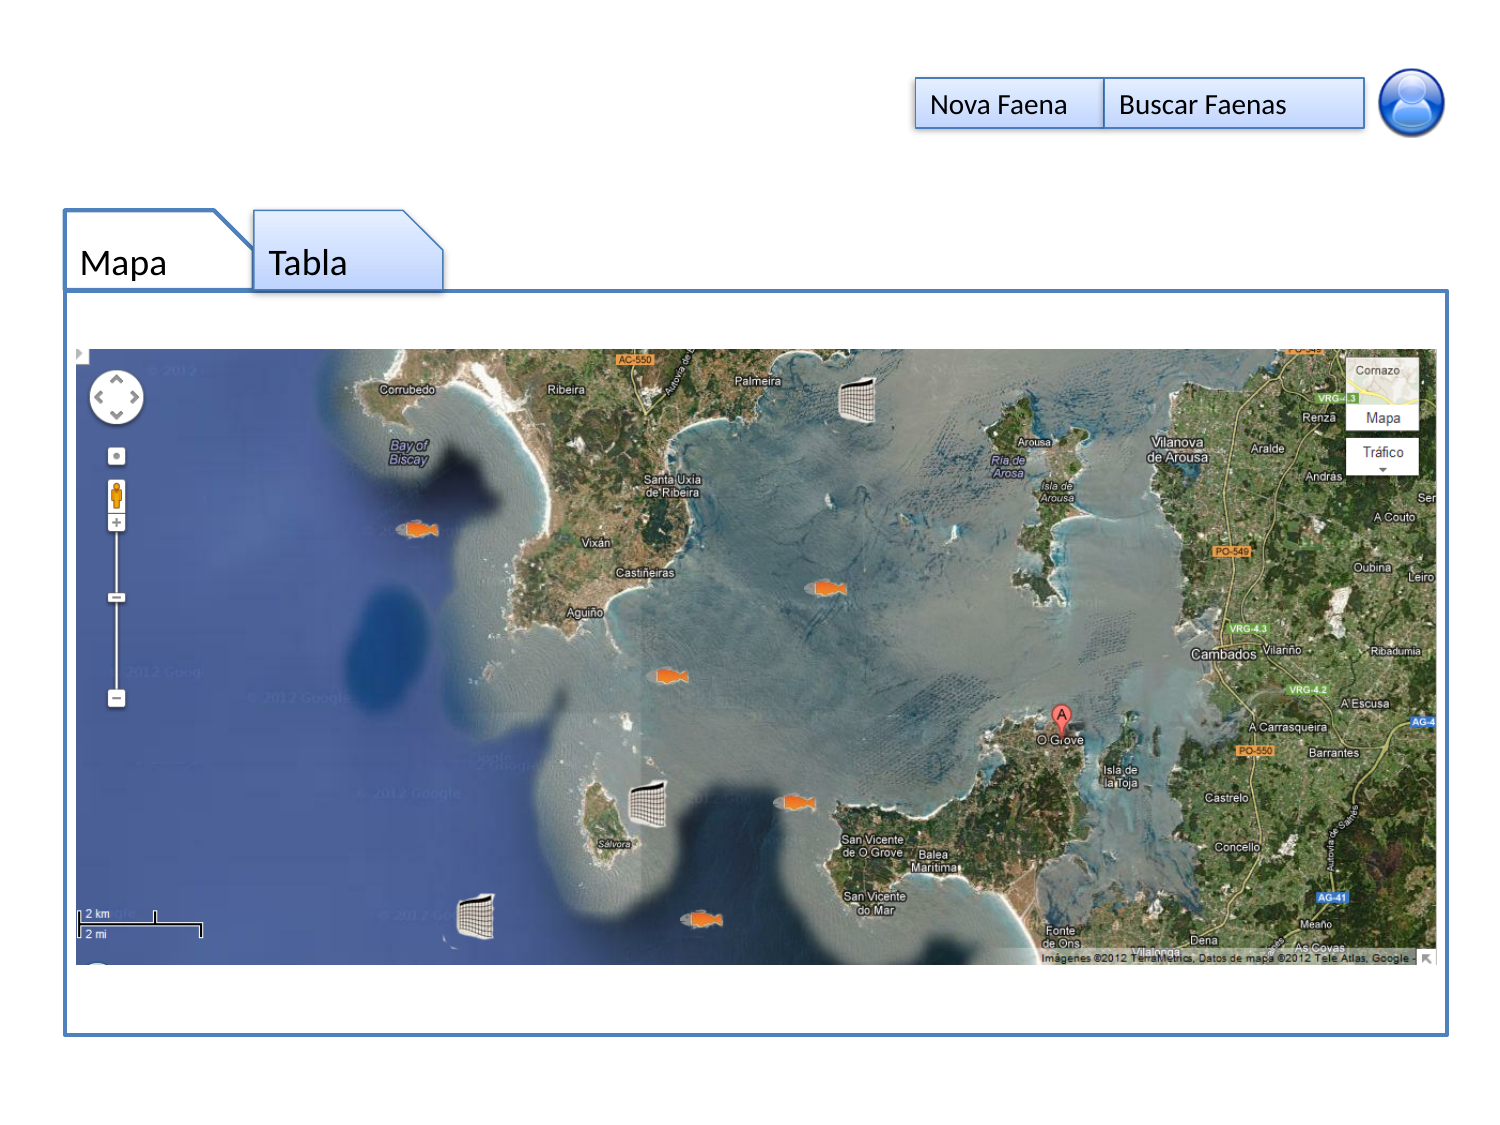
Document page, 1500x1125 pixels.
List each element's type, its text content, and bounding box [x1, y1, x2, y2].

text_box Nova Faena [915, 77, 1103, 129]
picture [1375, 66, 1448, 138]
text_box Mapa [62, 208, 249, 293]
text_box [63, 289, 1449, 1037]
text_box Tabla [253, 209, 444, 291]
text_box Buscar Faenas [1104, 77, 1365, 129]
picture [76, 349, 1437, 965]
